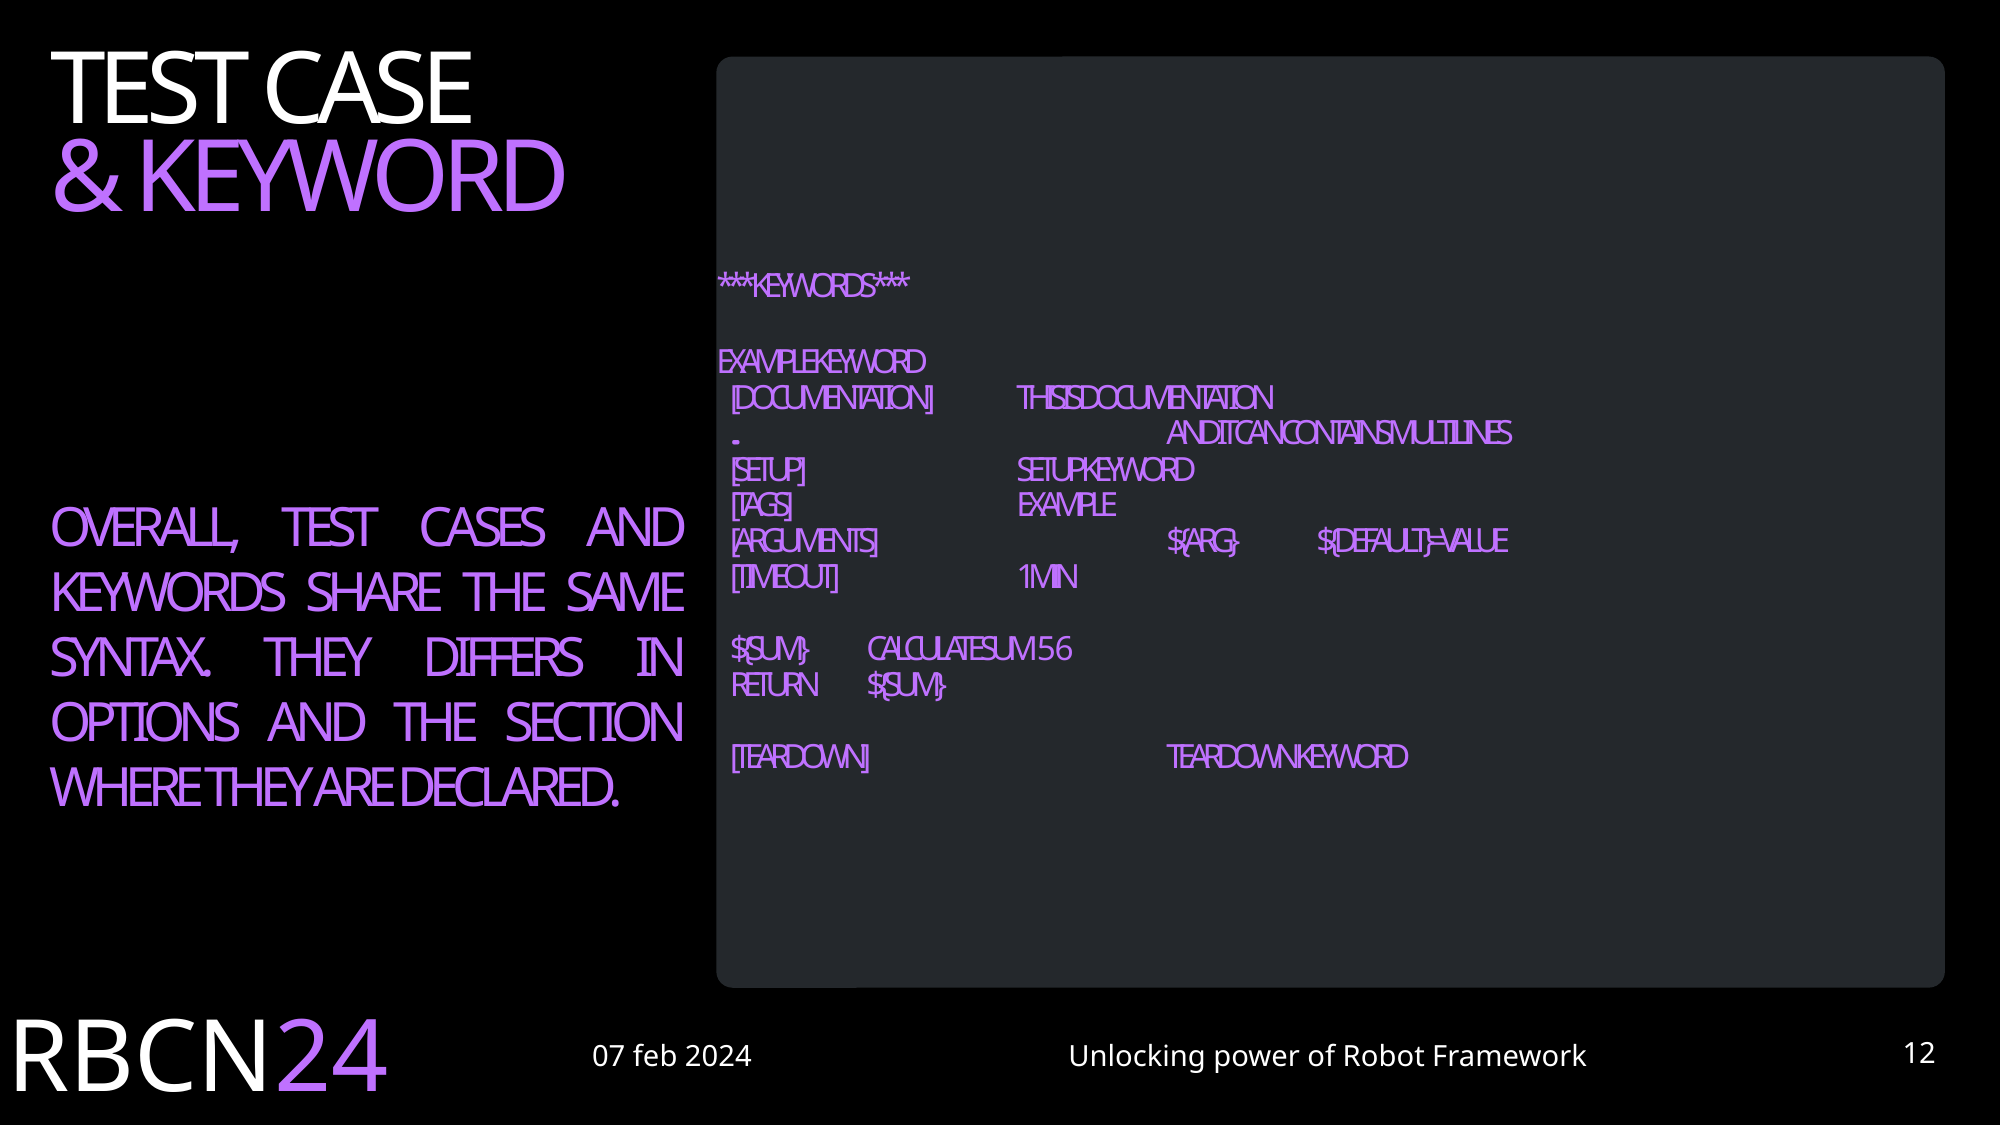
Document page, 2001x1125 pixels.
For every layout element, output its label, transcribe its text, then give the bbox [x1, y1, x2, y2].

text_box 12 [1690, 1024, 1951, 1085]
title TEST Case [49, 56, 681, 127]
list & Keyword [49, 137, 681, 220]
list Overall, test cases and keywords share the same syntax. They differs in options and the section where they are declared. [49, 256, 681, 988]
list *** Keywords *** Example keyword [Documentation] This is documentation ... and it can contains multilines [Setup] Setup keyword [Tags] example [Arguments] ${arg} ${default}=value [Timeout] 1min ${sum} Calculate sum 5 6 RETURN ${sum} [Teardown] Teardown keyword [716, 56, 1951, 988]
text_box Unlocking power of Robot Framework [999, 1024, 1656, 1085]
text_box 07 feb 2024 [344, 1024, 999, 1085]
